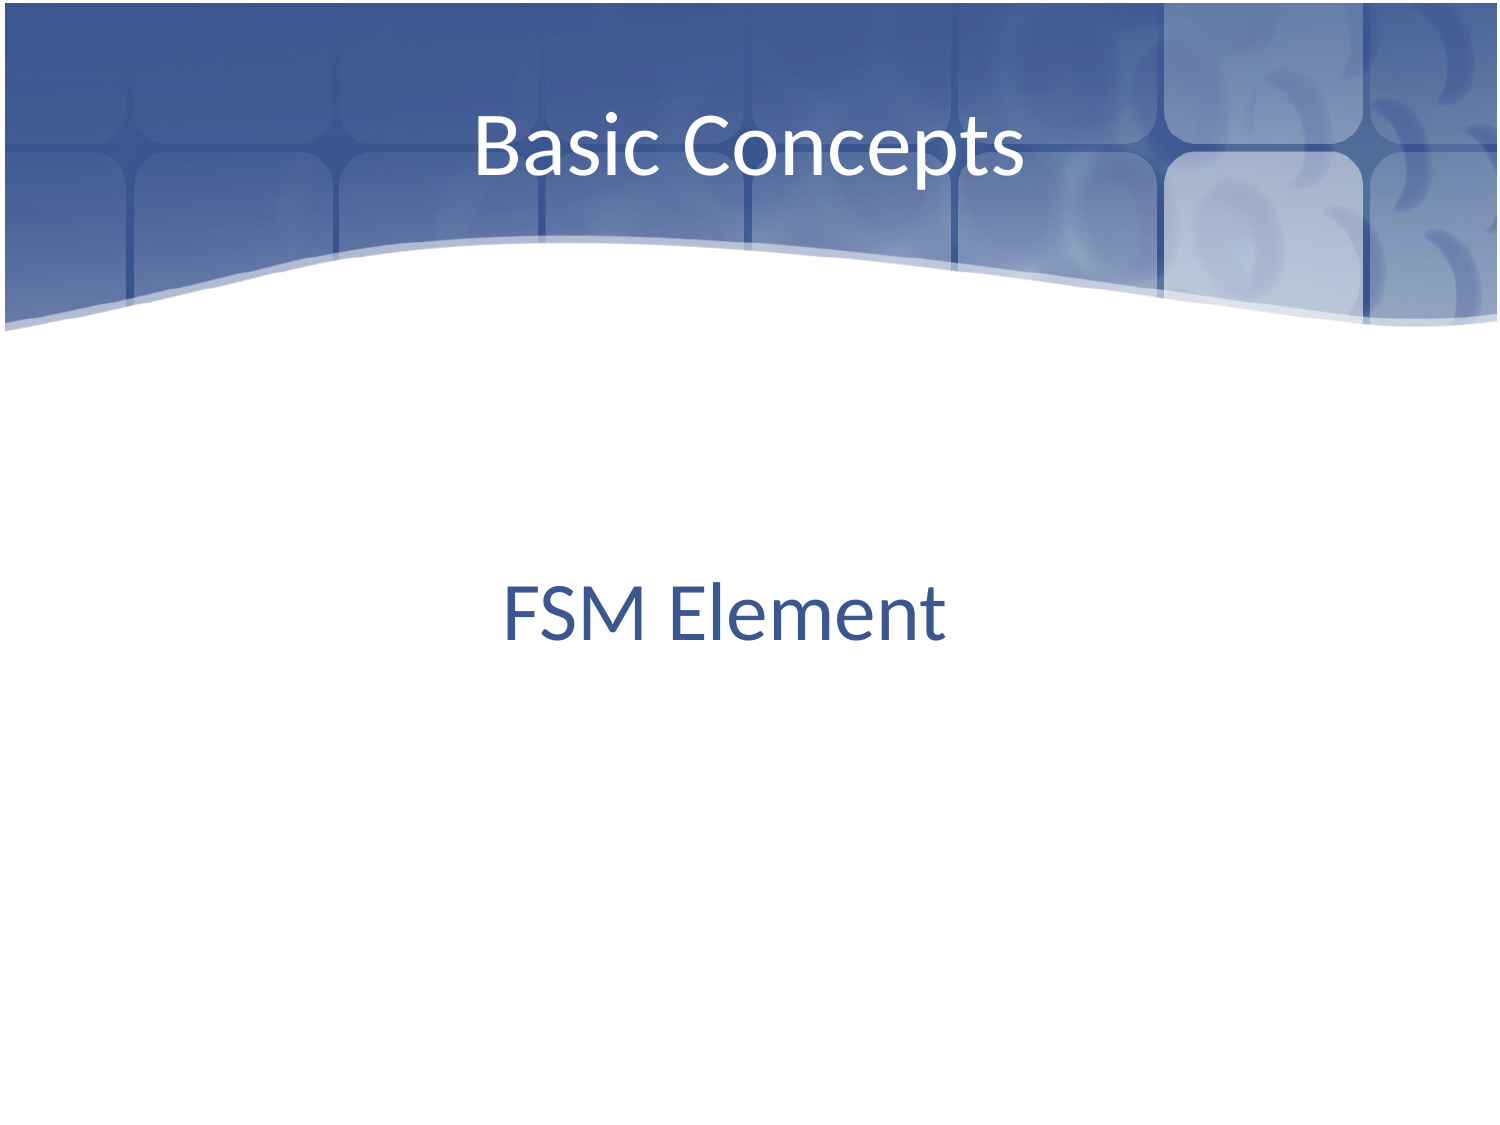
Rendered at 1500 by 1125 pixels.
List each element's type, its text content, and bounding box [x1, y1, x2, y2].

picture [0, 0, 1500, 1125]
list FSM Element [387, 549, 1063, 738]
title Basic Concepts [74, 44, 1426, 233]
